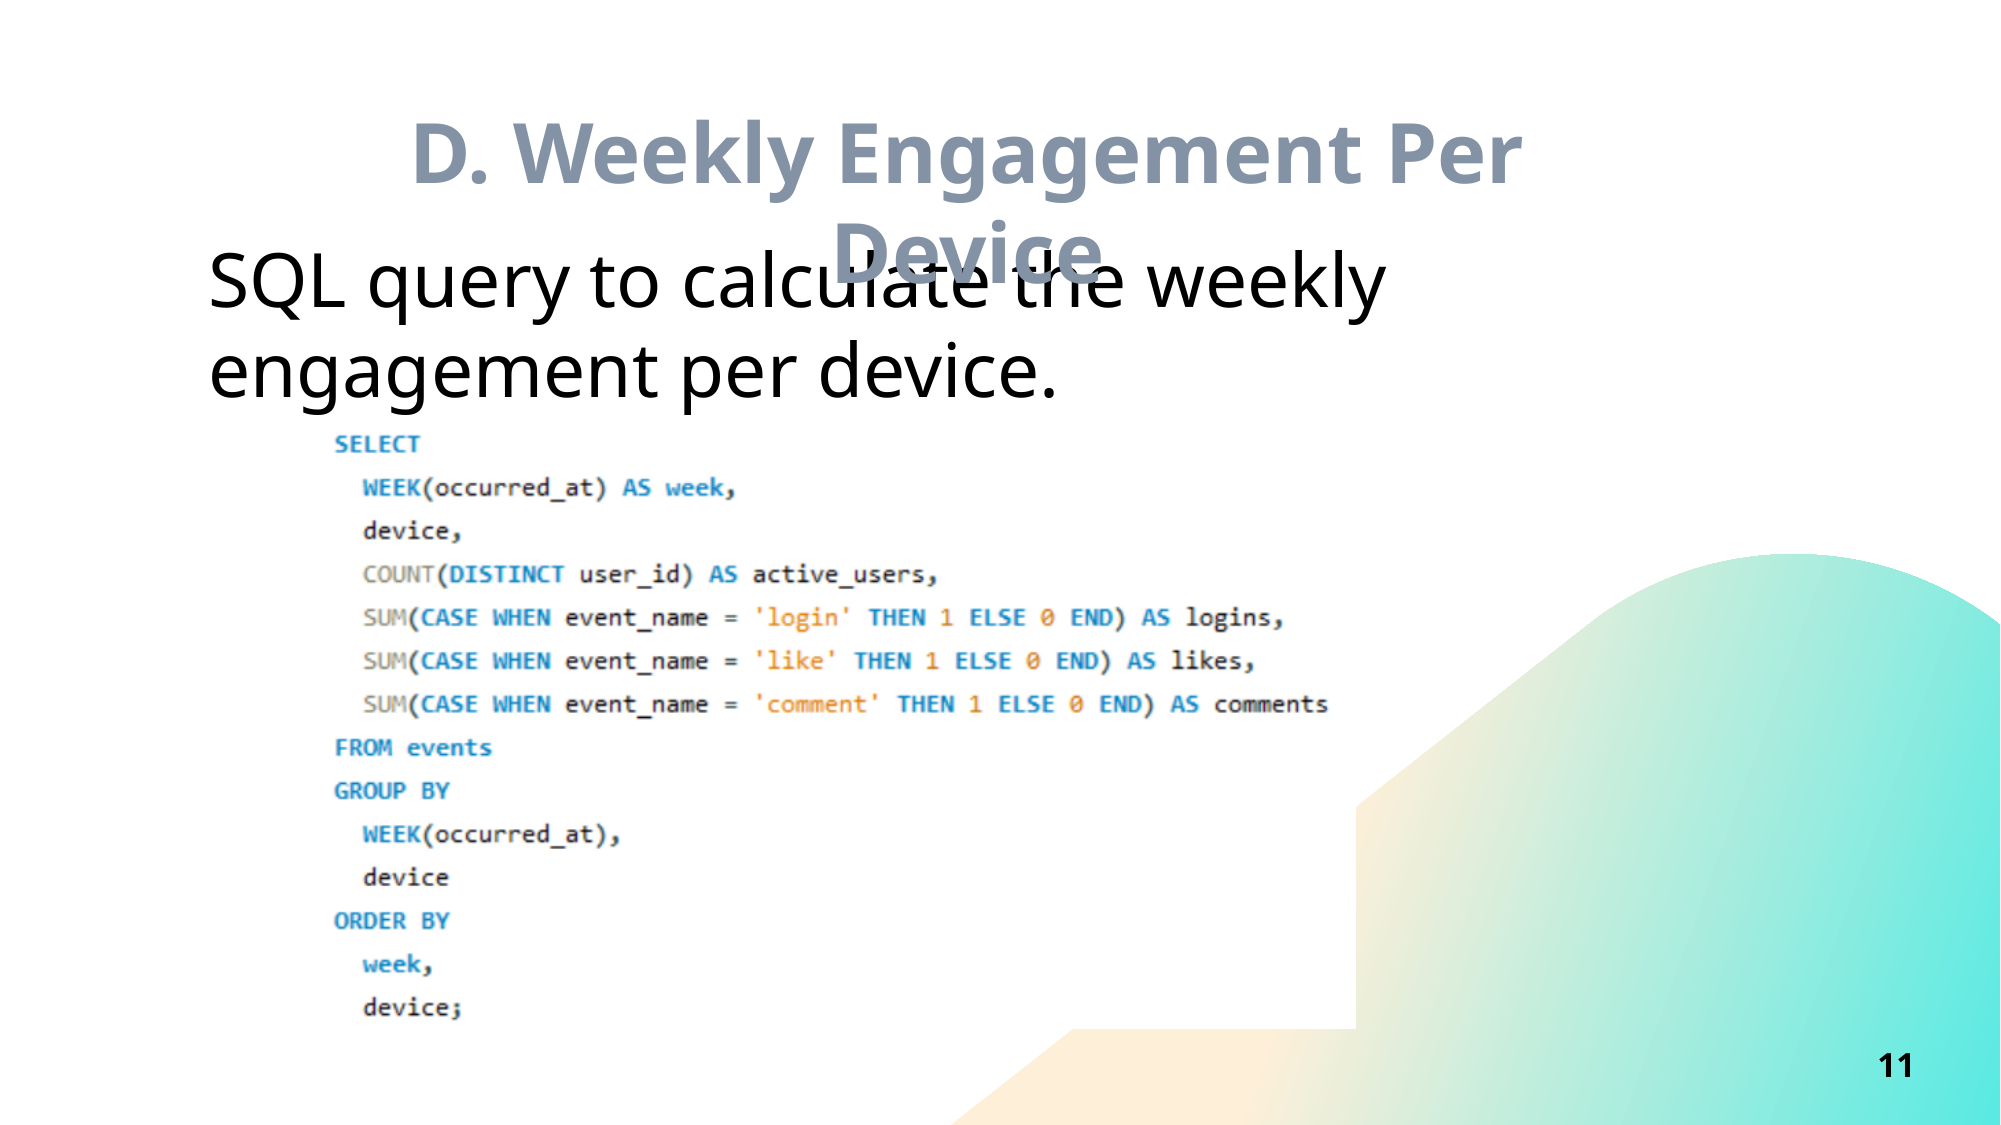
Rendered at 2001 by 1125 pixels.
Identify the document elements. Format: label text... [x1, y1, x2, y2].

text_box D. Weekly Engagement Per Device [261, 92, 1674, 308]
title SQL query to calculate the weekly engagement per device. [193, 208, 1570, 421]
picture [322, 420, 1356, 1029]
slide_number 11 [1862, 1036, 1964, 1097]
